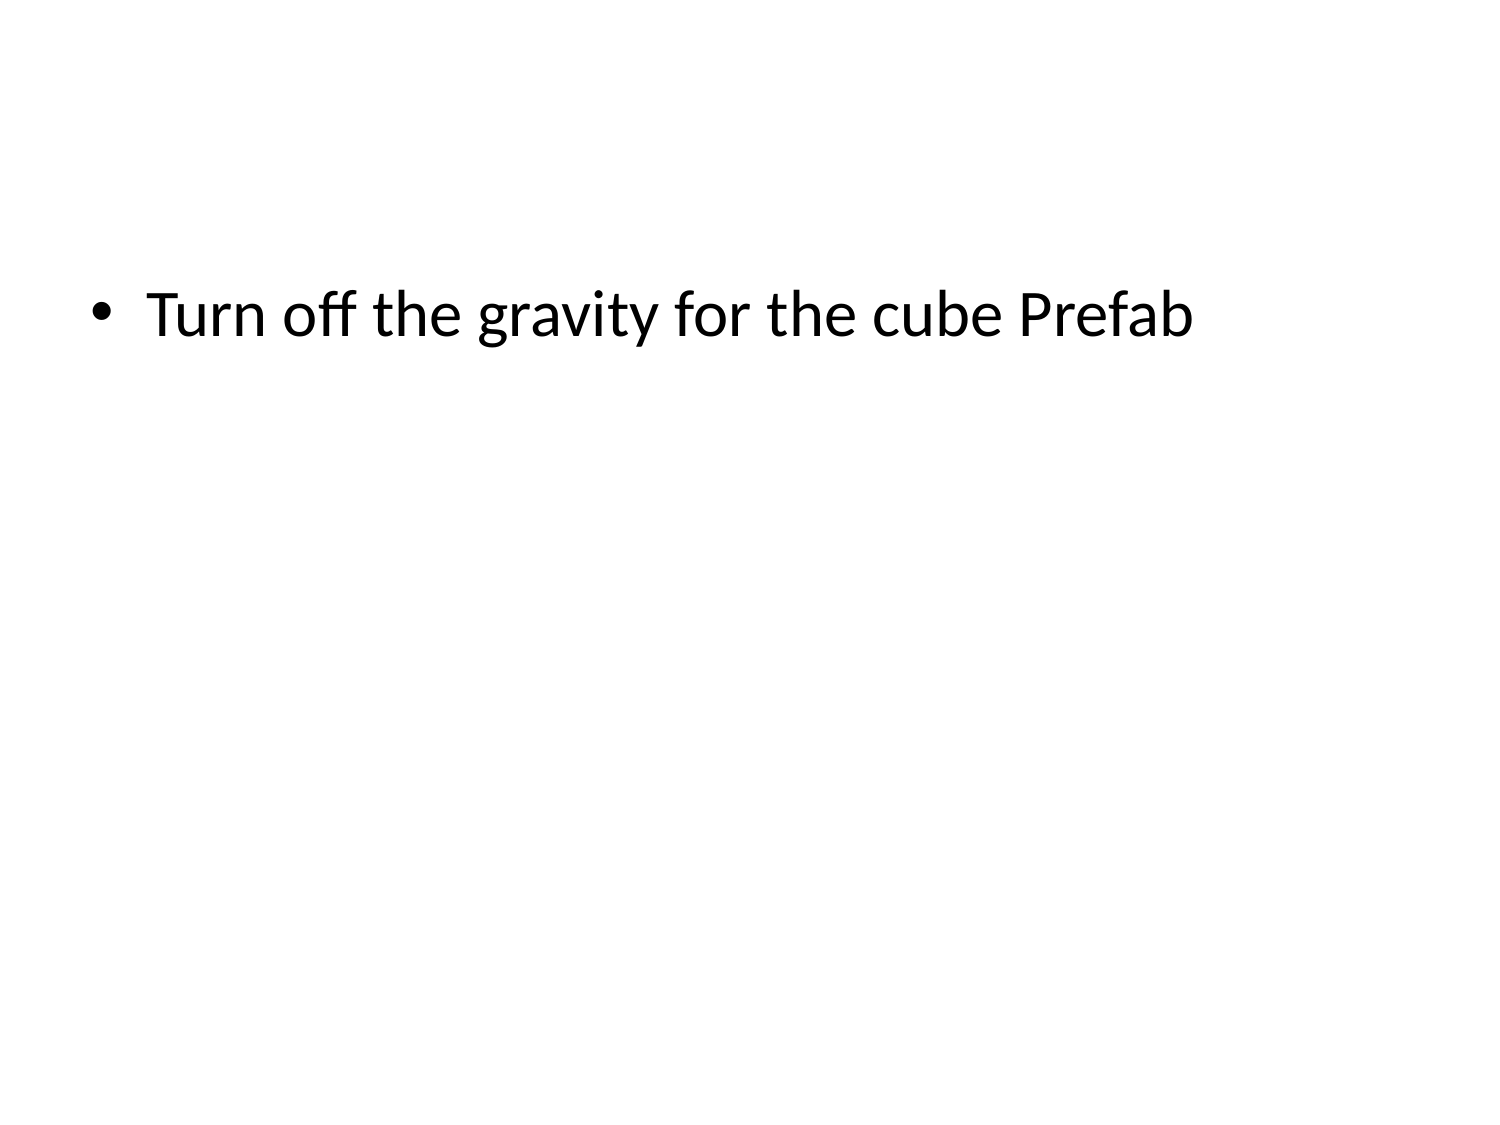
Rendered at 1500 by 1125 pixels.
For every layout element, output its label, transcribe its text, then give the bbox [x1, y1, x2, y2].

list Turn off the gravity for the cube Prefab [75, 262, 1425, 1005]
